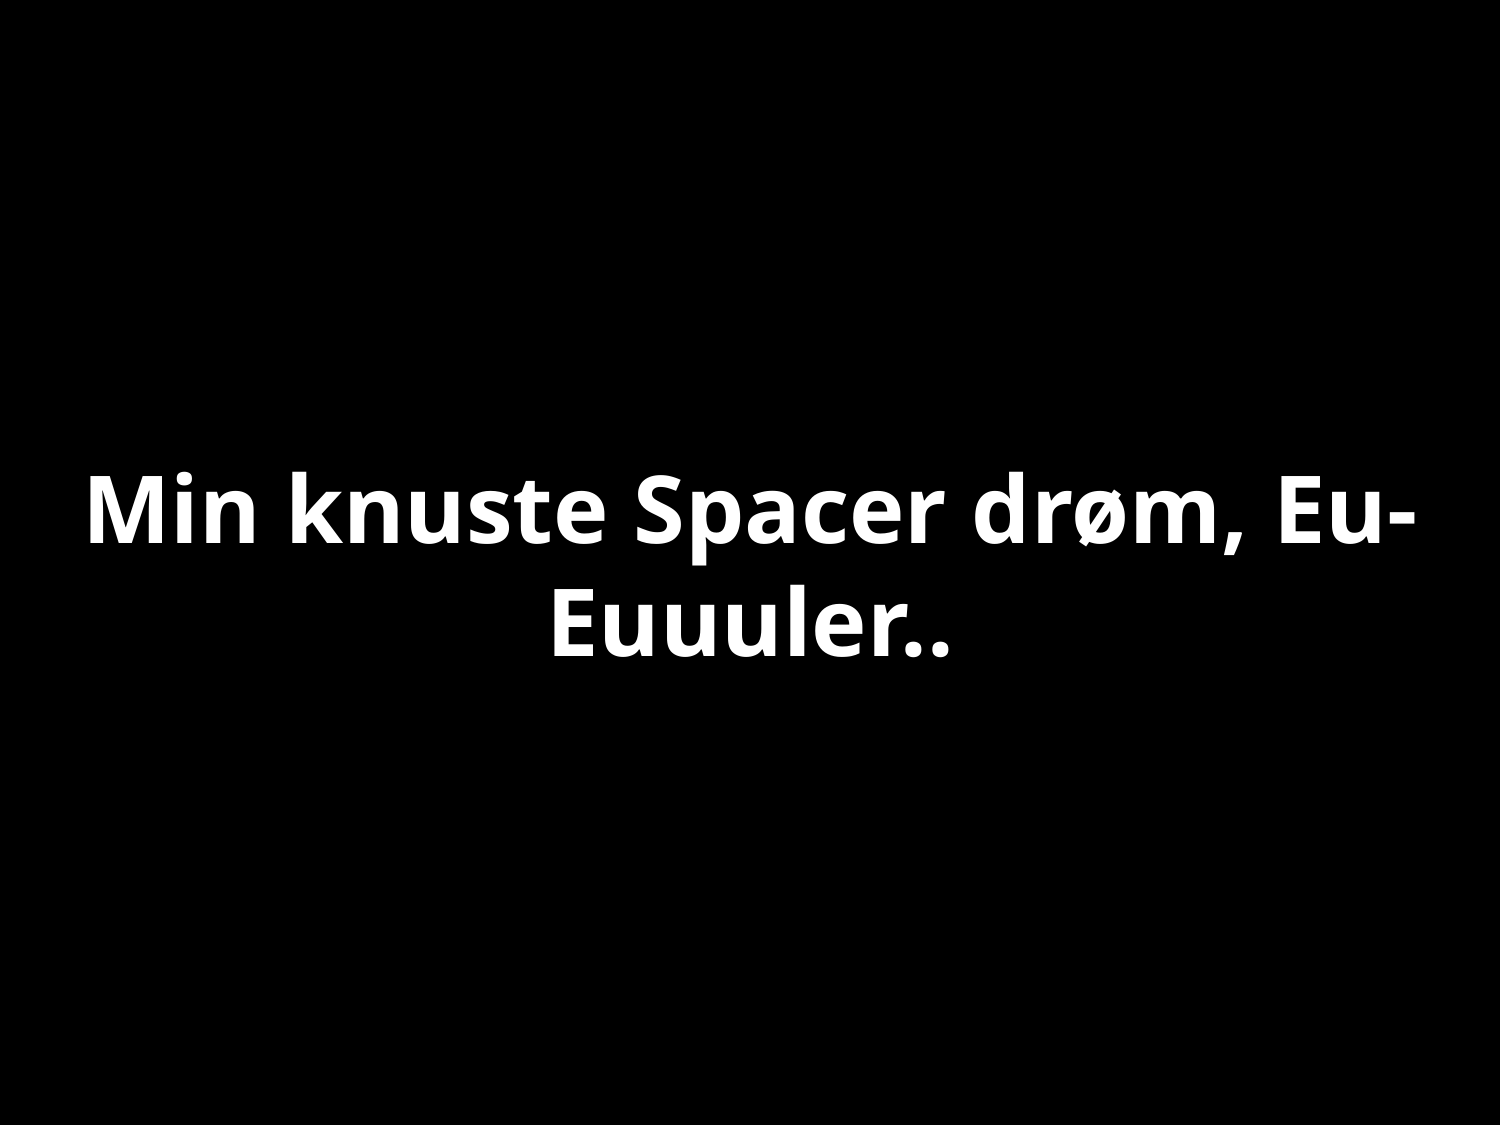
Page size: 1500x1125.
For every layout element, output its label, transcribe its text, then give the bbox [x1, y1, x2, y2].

title Min knuste Spacer drøm, Eu-Euuuler.. [0, 0, 1500, 1125]
